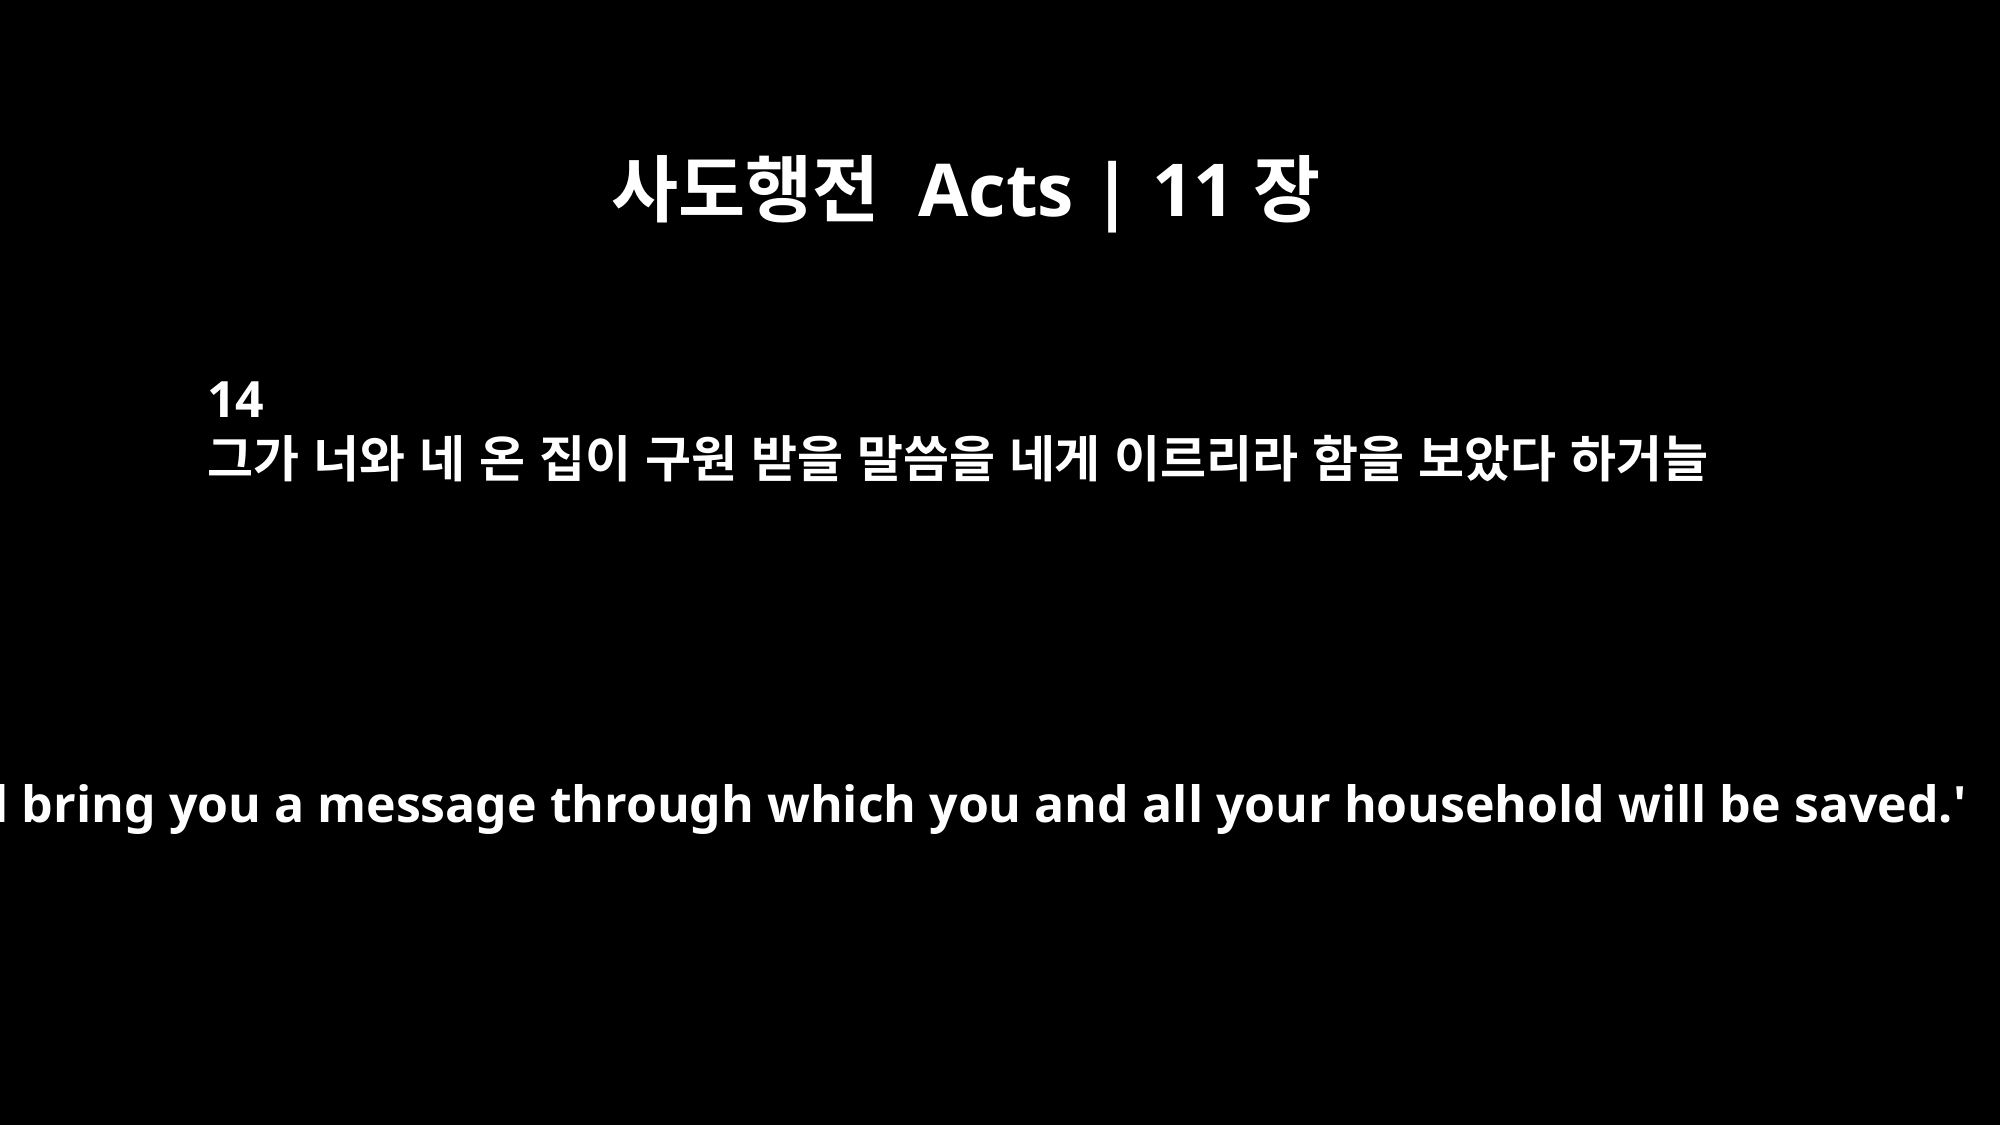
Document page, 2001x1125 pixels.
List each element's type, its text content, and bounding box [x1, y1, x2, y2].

text_box 14 그가 너와 네 온 집이 구원 받을 말씀을 네게 이르리라 함을 보았다 하거늘 [192, 359, 1725, 495]
text_box 사도행전 Acts | 11장 [596, 136, 1336, 239]
text_box He will bring you a message through which you and all your household will be saved.' [0, 764, 1983, 840]
